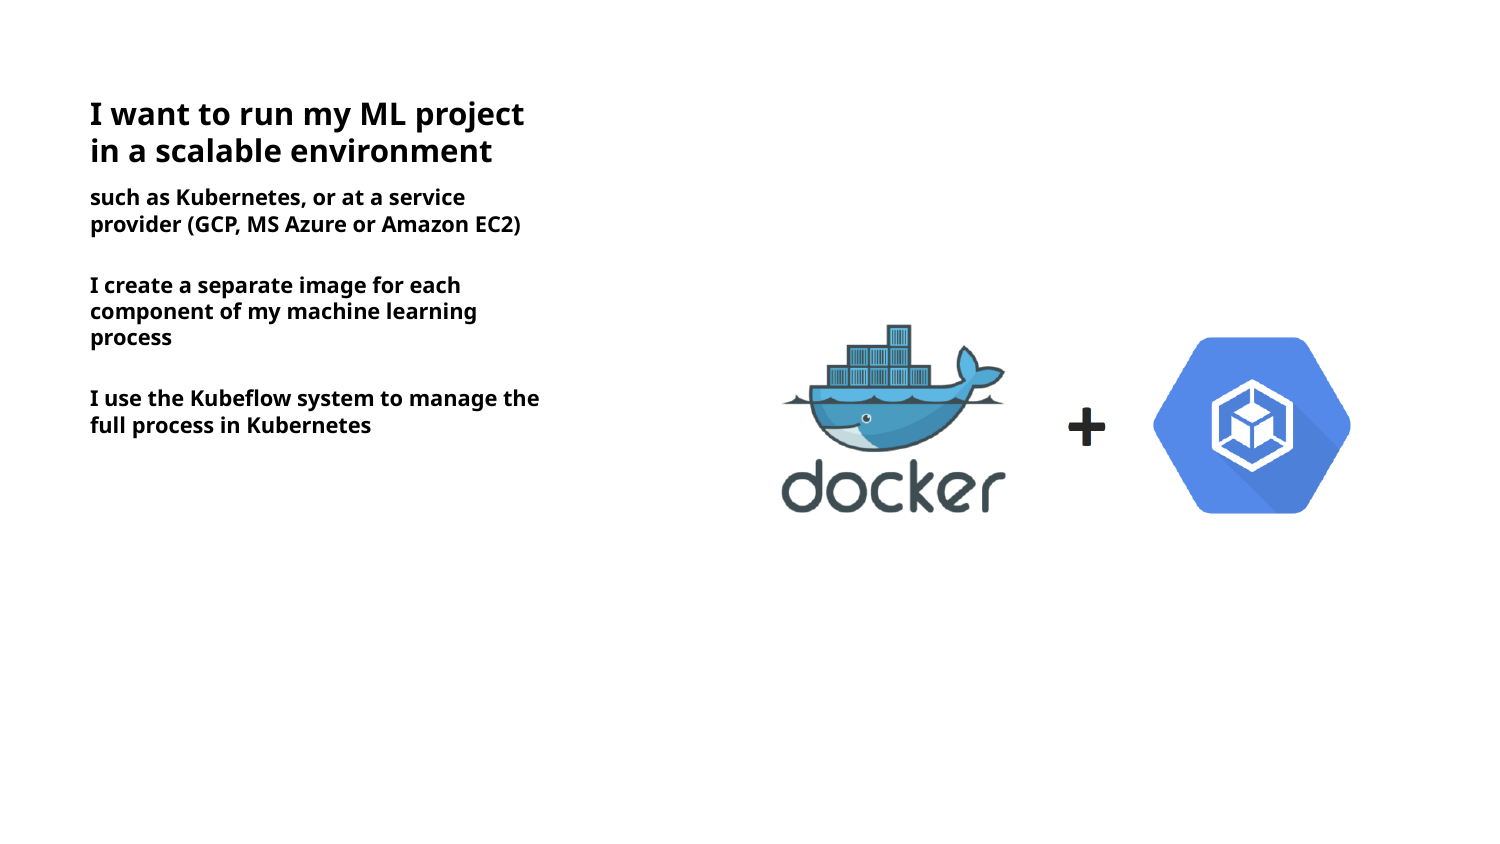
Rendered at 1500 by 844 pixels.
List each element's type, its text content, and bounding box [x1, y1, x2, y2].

picture [765, 297, 1371, 534]
list such as Kubernetes, or at a service provider (GCP, MS Azure or Amazon EC2) I create a separate image for each component of my machine learning process I use the Kubeflow system to manage the full process in Kubernetes [75, 176, 569, 754]
title I want to run my ML project in a scalable environment [75, 33, 569, 176]
